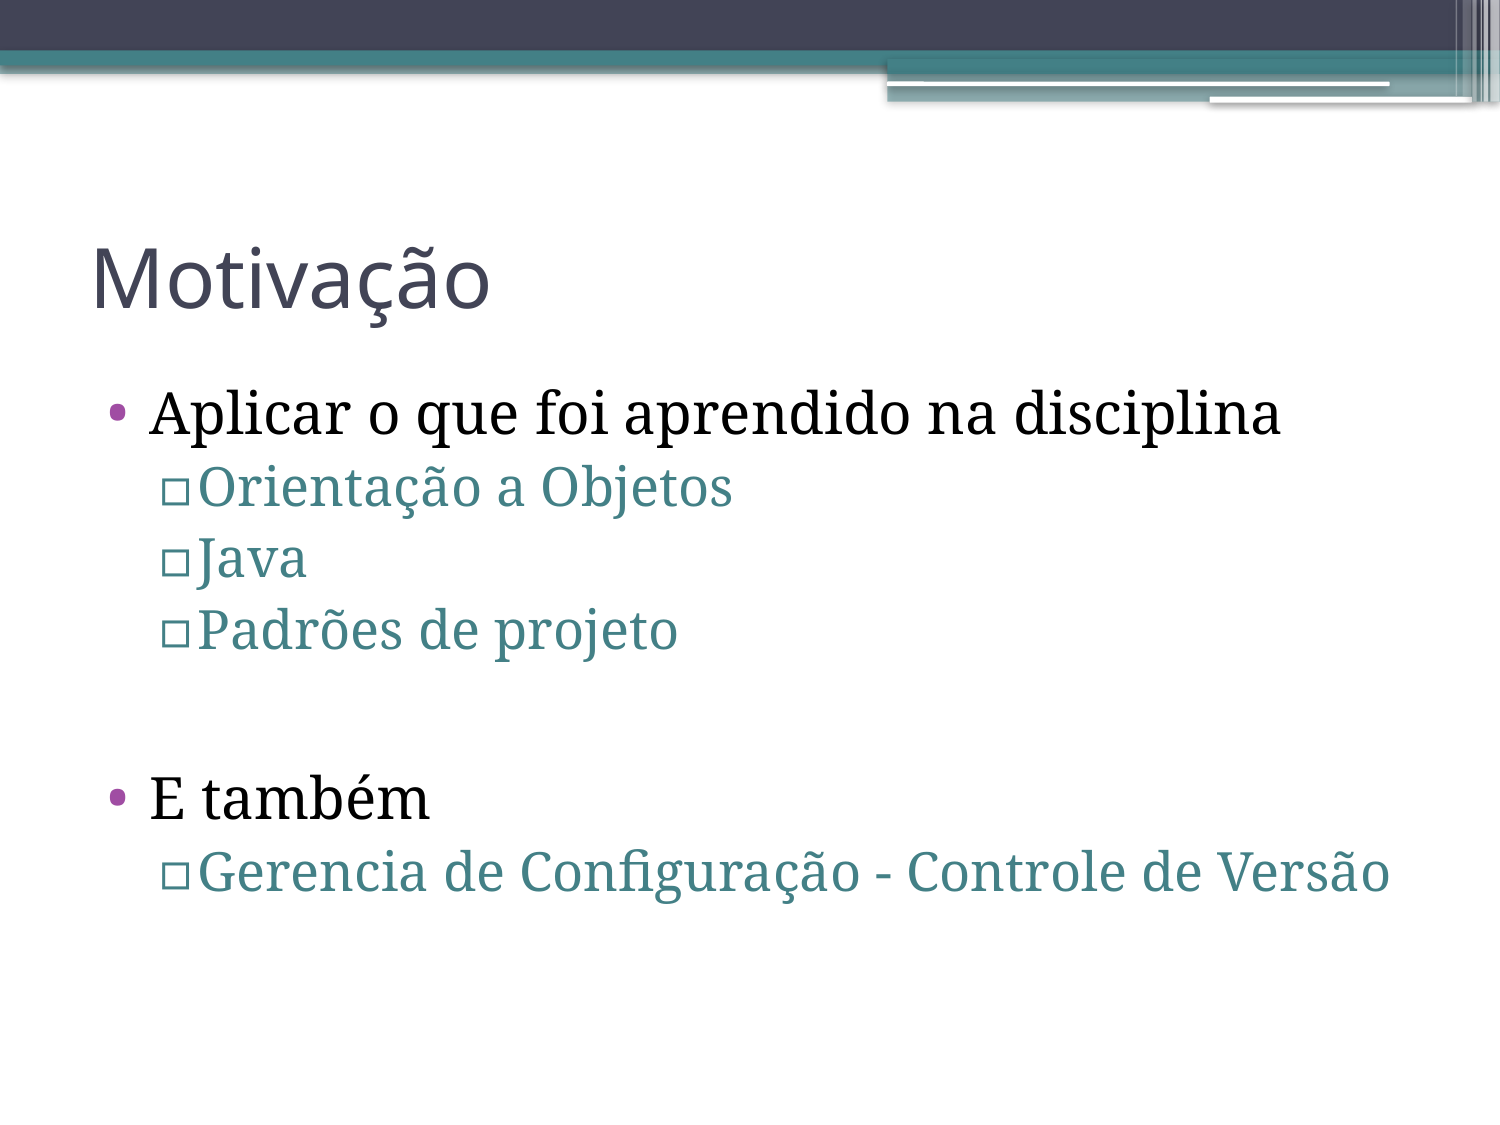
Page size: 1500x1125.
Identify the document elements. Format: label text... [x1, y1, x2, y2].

title Motivação [75, 187, 1425, 363]
list Aplicar o que foi aprendido na disciplina Orientação a Objetos Java Padrões de projeto E também Gerencia de Configuração - Controle de Versão [75, 368, 1425, 1079]
